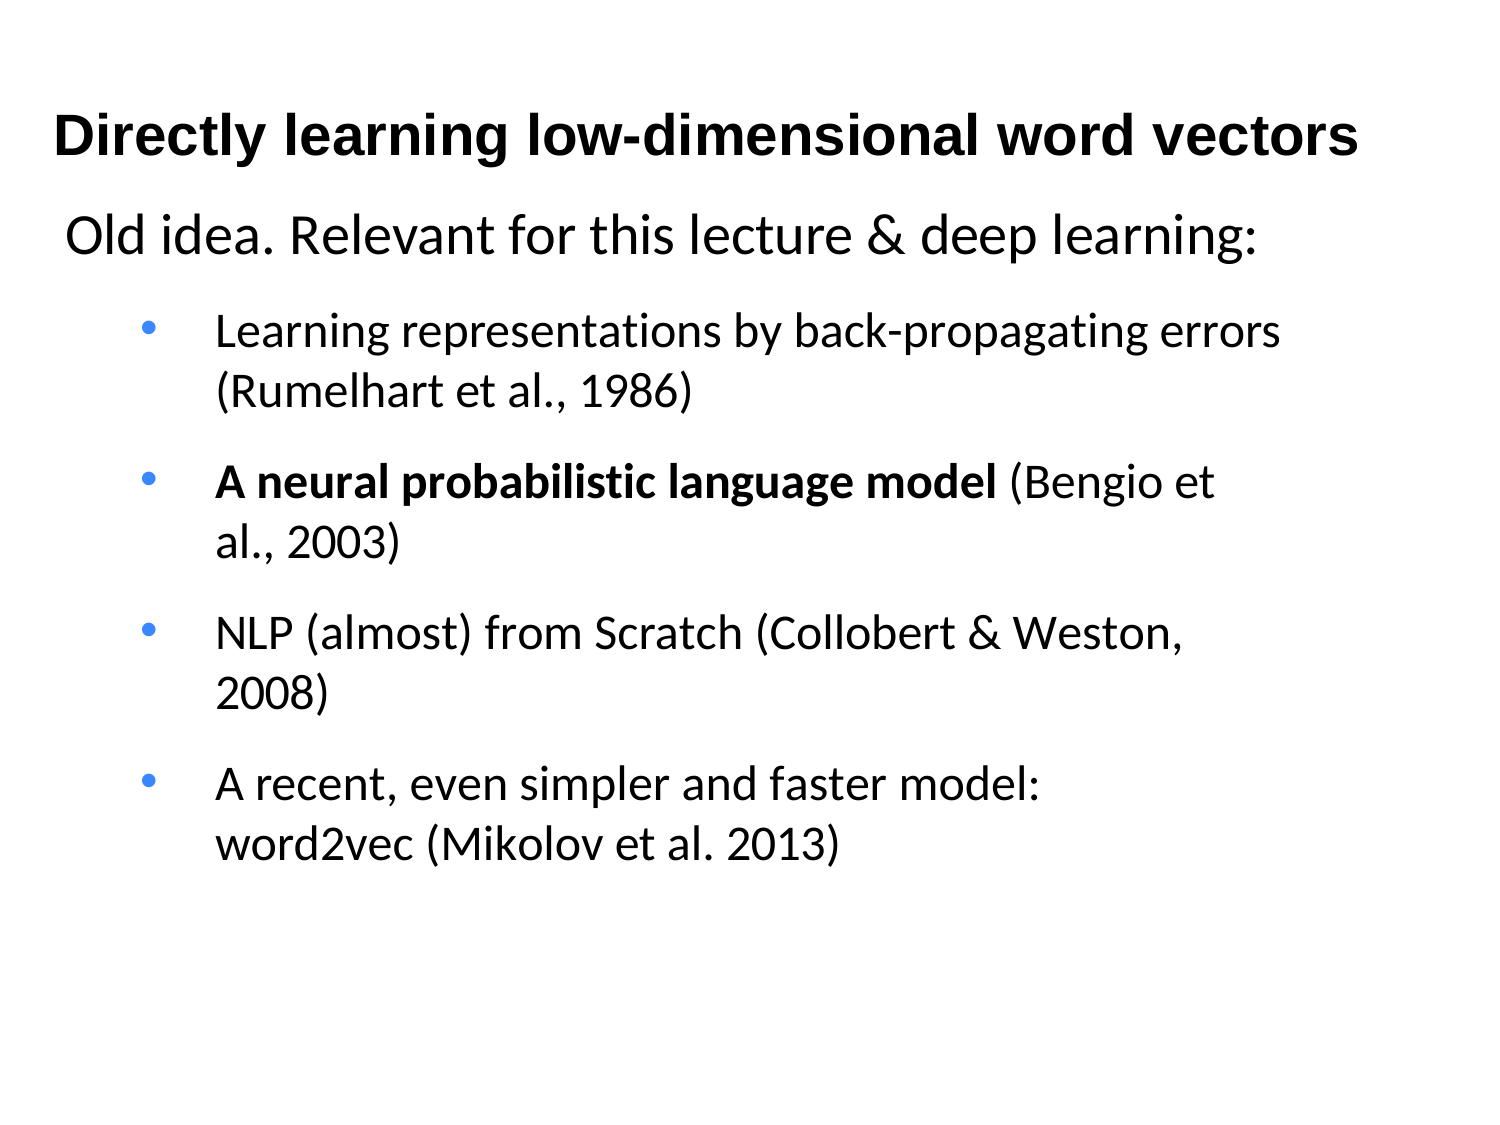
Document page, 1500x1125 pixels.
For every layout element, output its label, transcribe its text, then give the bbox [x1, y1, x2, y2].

title Directly learning low-dimensional word vectors [51, 97, 1449, 286]
text_box Old idea. Relevant for this lecture & deep learning: Learning representations by back-propagating errors (Rumelhart et al., 1986) A neural probabilistic language model (Bengio et al., 2003) NLP (almost) from Scratch (Collobert & Weston, 2008) A recent, even simpler and faster model: word2vec (Mikolov et al. 2013) [62, 196, 1421, 871]
